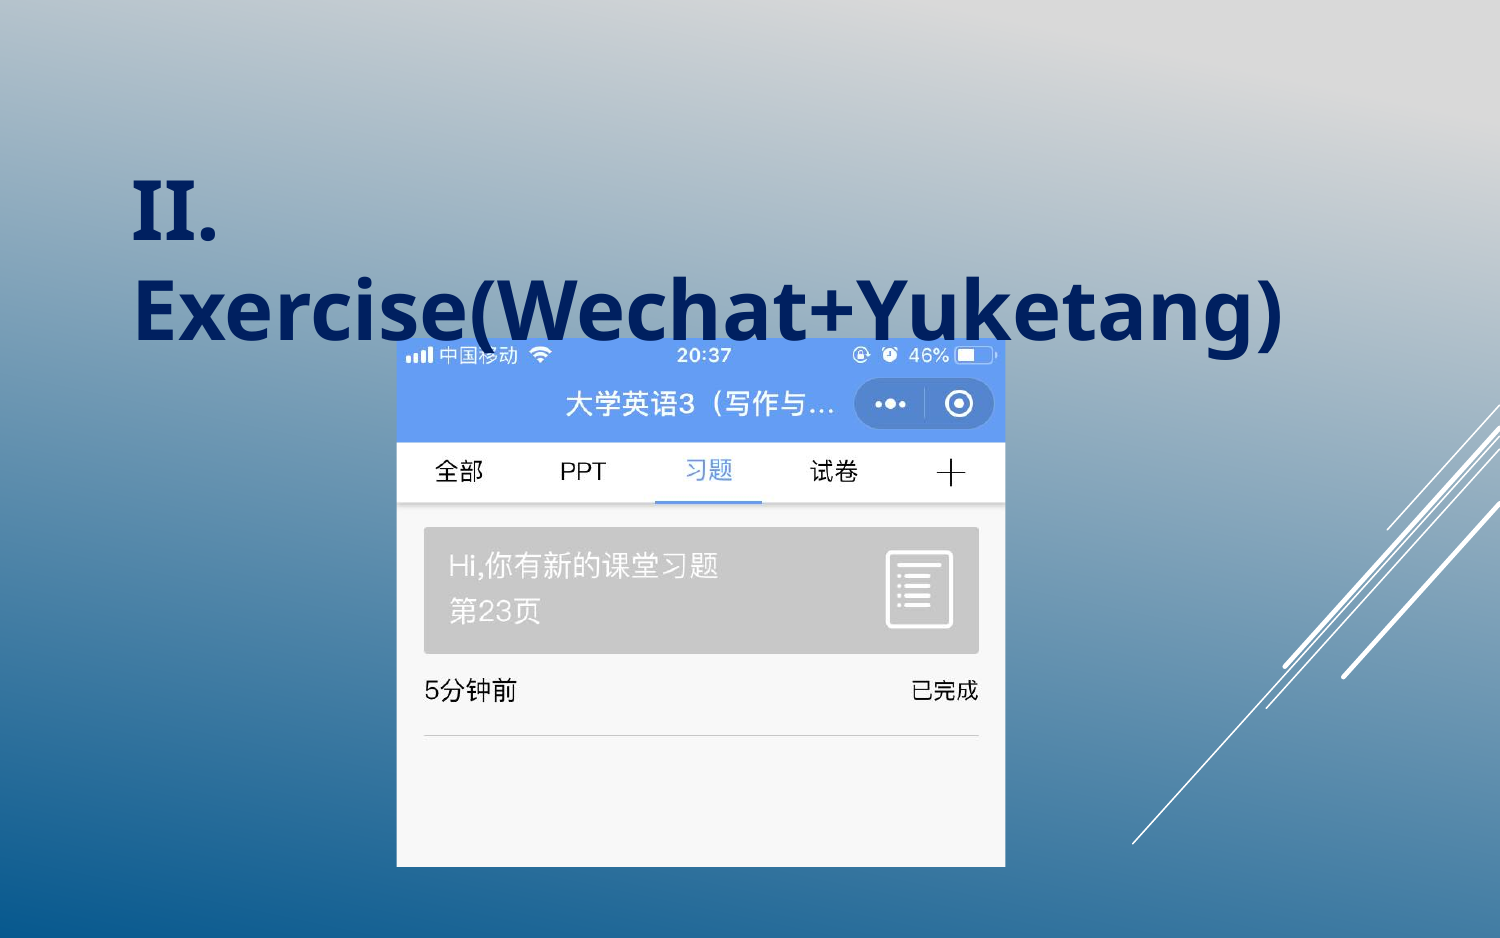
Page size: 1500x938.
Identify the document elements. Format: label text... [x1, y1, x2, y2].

picture [396, 338, 1006, 867]
text_box II. Exercise(Wechat+Yuketang) [117, 149, 1367, 365]
